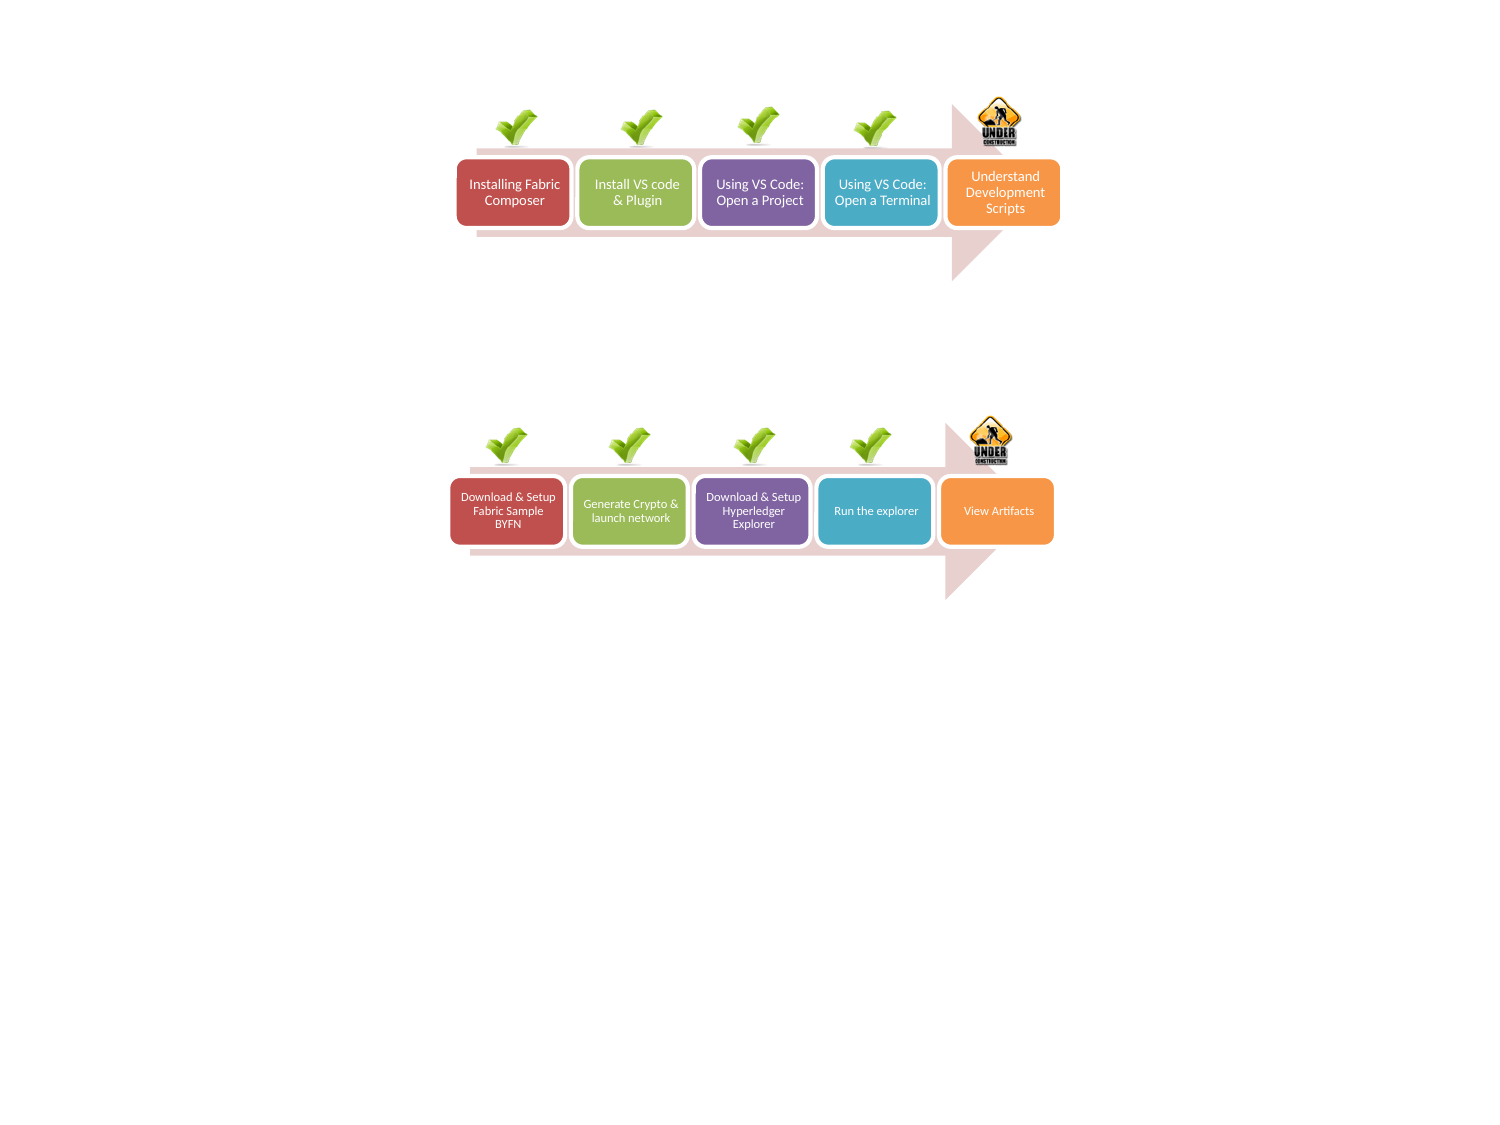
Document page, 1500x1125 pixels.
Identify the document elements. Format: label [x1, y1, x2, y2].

text_box [454, 96, 1063, 282]
text_box [447, 415, 1057, 601]
